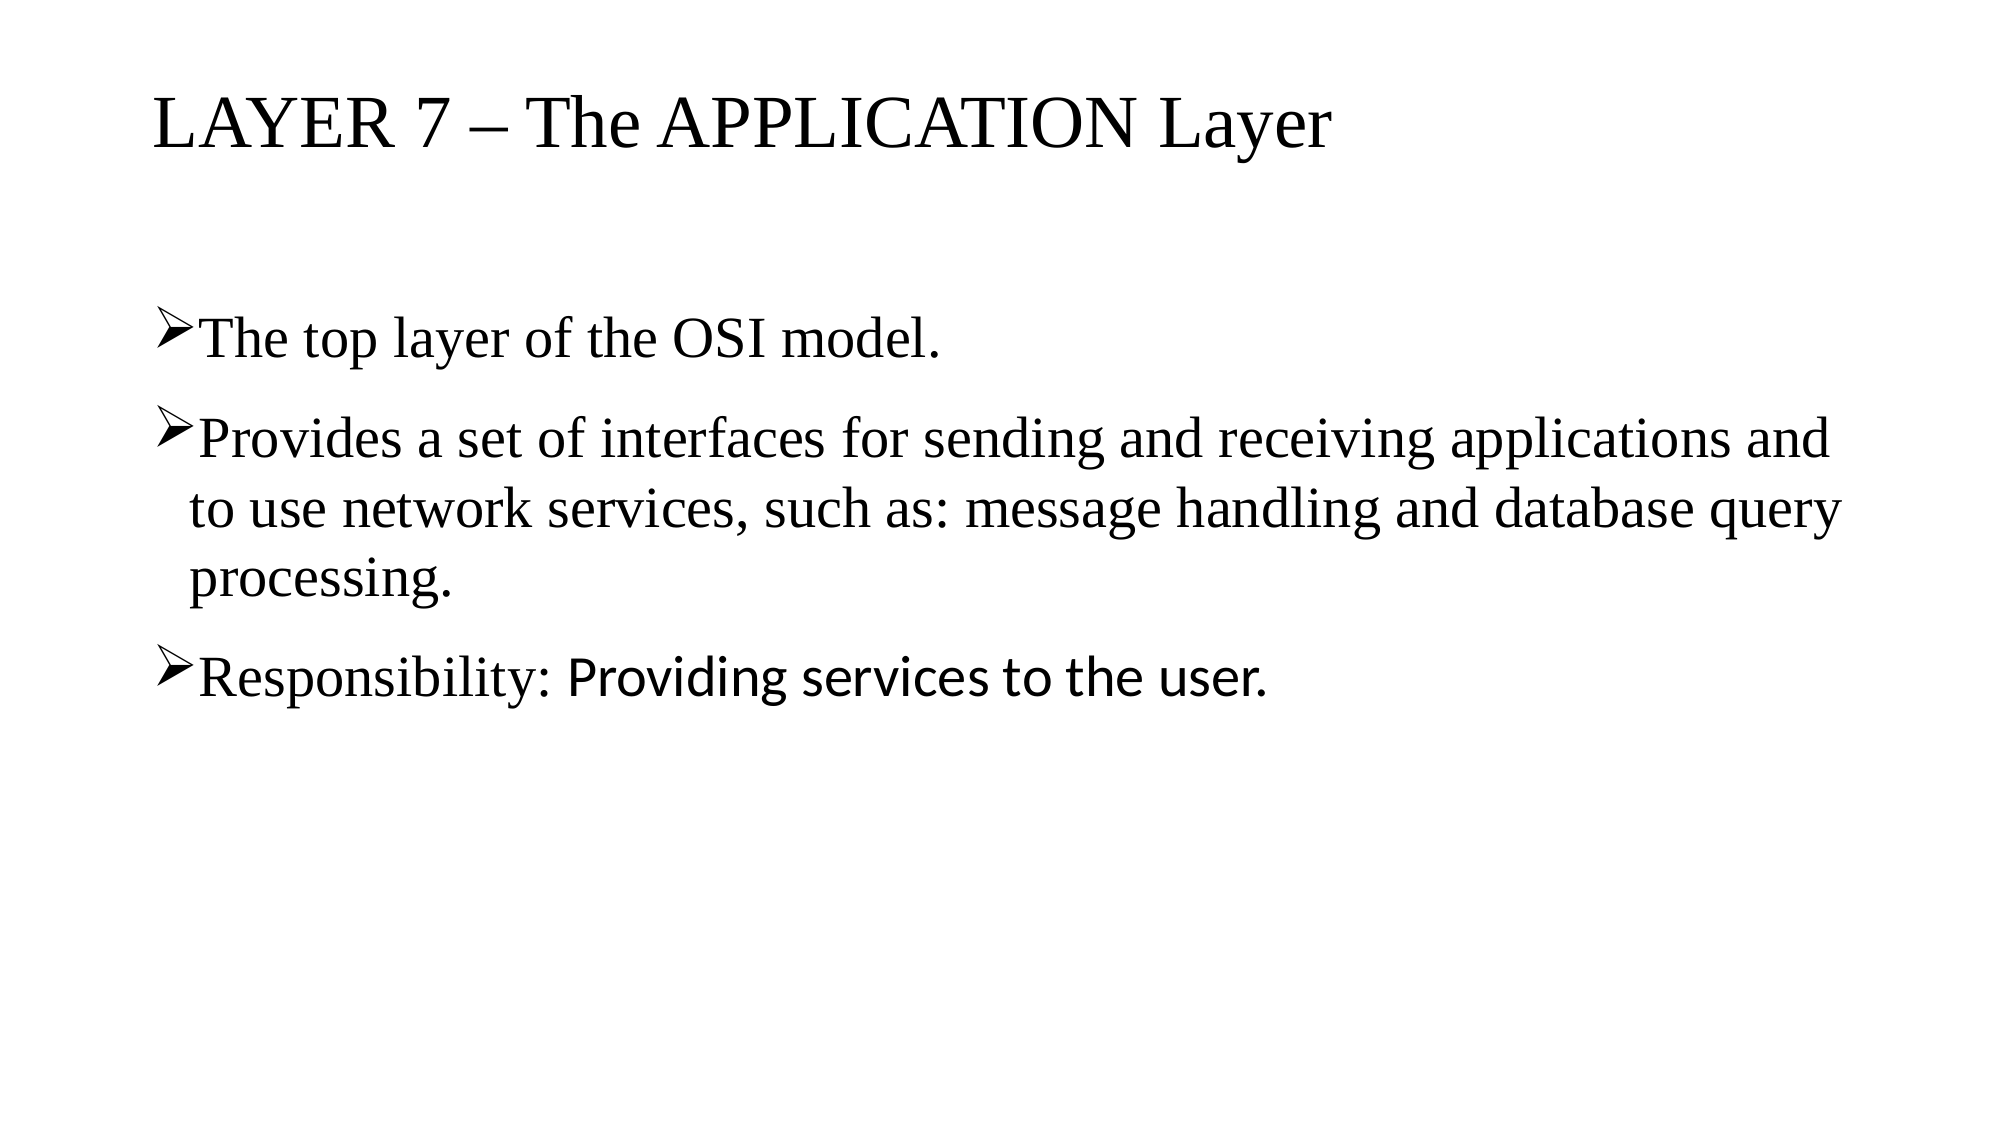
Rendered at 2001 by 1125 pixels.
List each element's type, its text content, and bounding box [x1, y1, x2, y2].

list The top layer of the OSI model. Provides a set of interfaces for sending and receiving applications and to use network services, such as: message handling and database query processing. Responsibility: Providing services to the user. [137, 299, 1863, 1014]
title LAYER 7 – The APPLICATION Layer [137, 59, 1863, 278]
